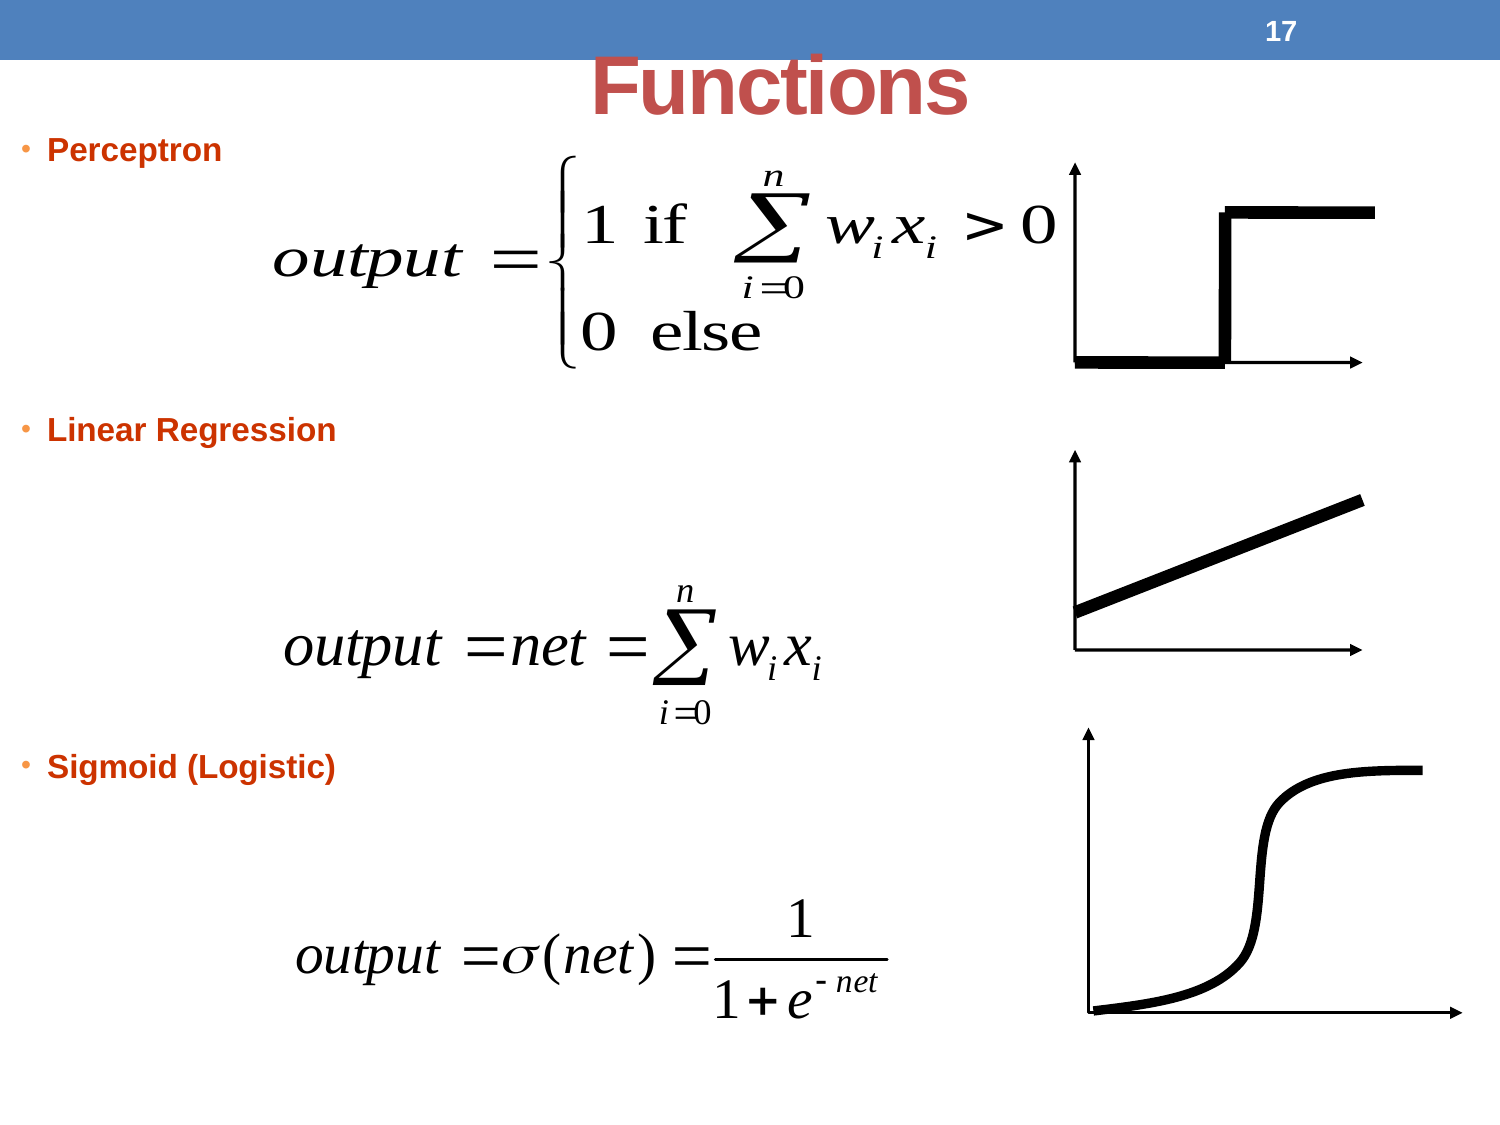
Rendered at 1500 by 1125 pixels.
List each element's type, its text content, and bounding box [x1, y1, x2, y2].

slide_number 17 [1250, 3, 1425, 57]
text_box [1225, 356, 1363, 369]
list Perceptron Linear Regression Sigmoid (Logistic) [6, 0, 488, 800]
text_box [1074, 643, 1363, 657]
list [274, 562, 838, 738]
text_box [1068, 450, 1082, 612]
text_box [1082, 727, 1463, 1019]
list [262, 144, 1076, 381]
text_box [1261, 770, 1423, 874]
title Functions [575, 0, 1050, 141]
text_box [287, 812, 901, 1033]
